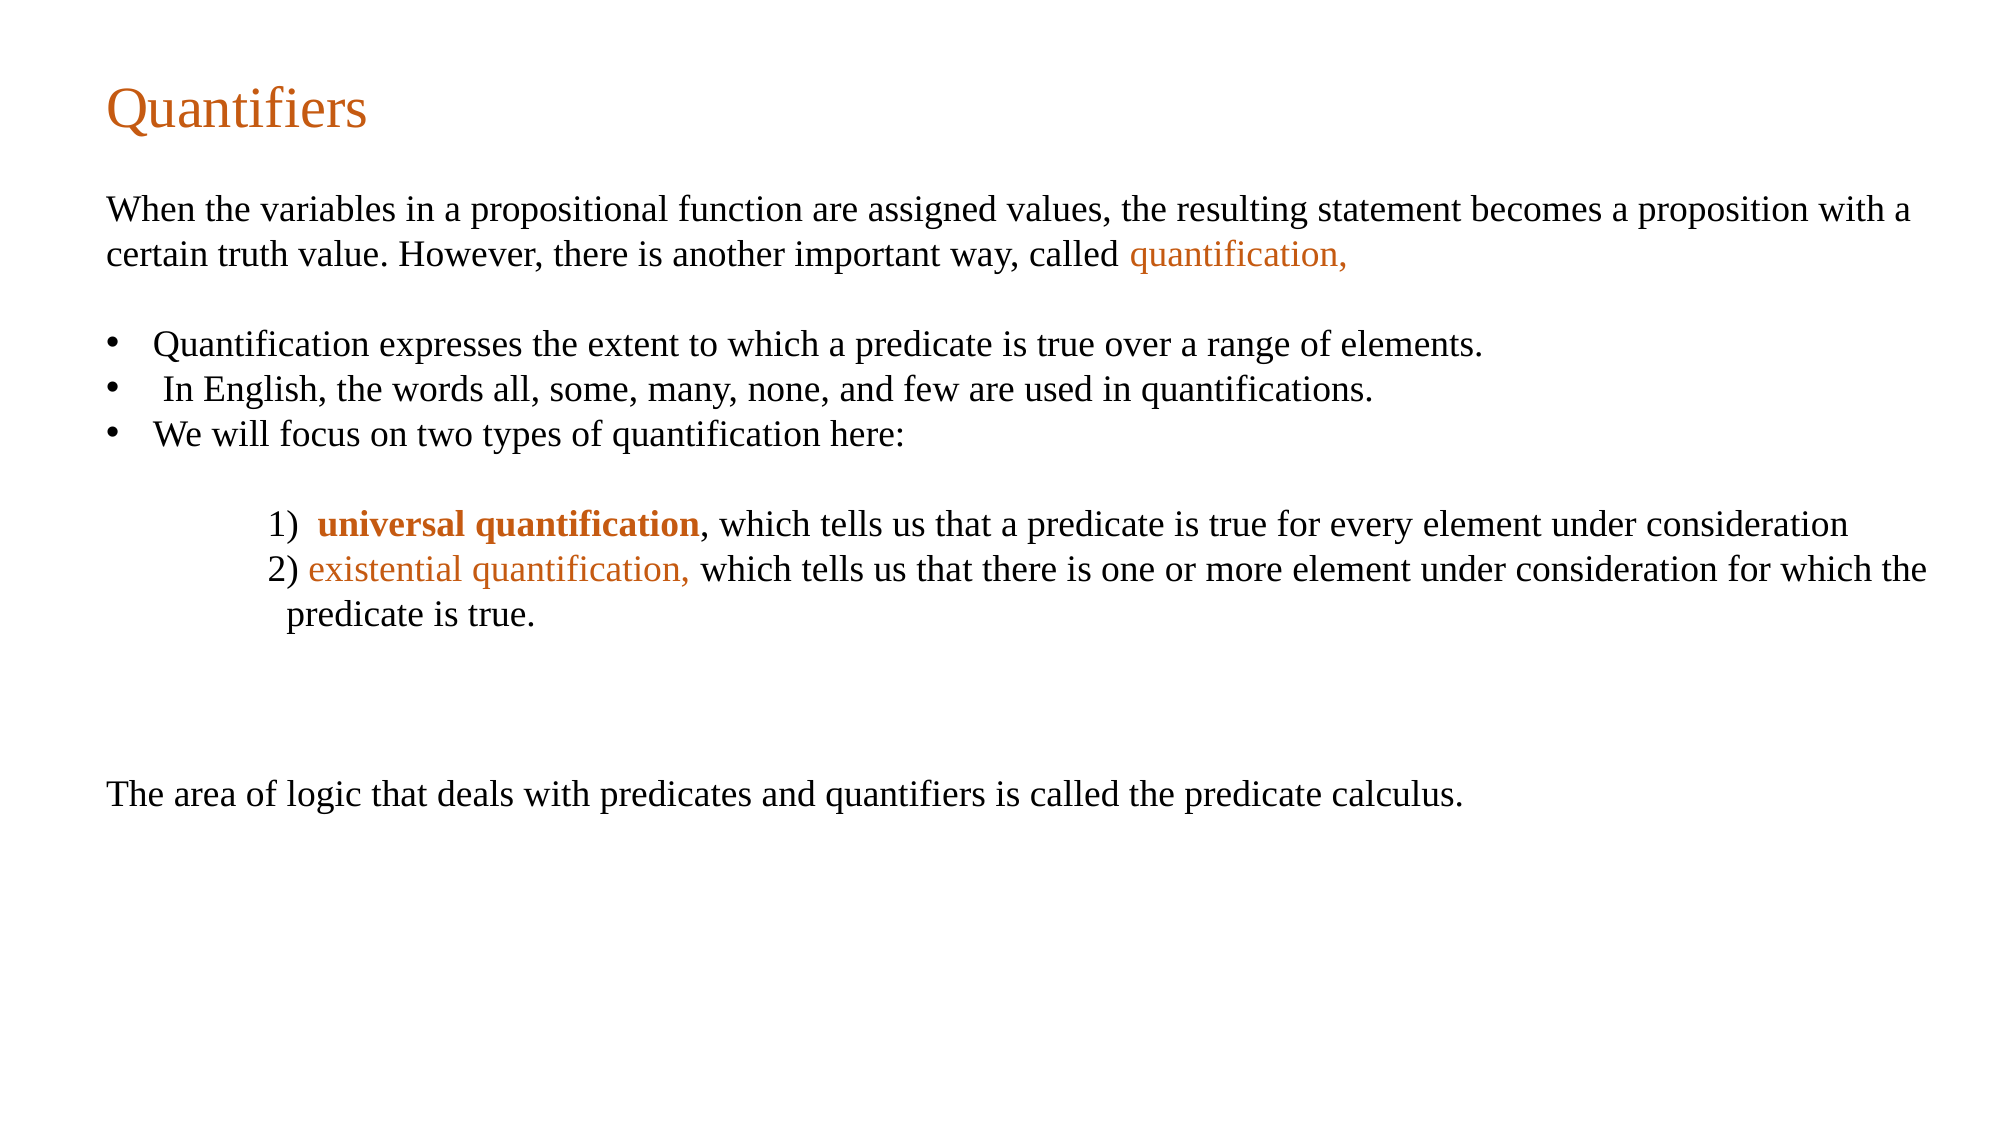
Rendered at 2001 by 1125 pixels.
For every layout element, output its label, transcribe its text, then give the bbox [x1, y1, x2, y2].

text_box Quantifiers When the variables in a propositional function are assigned values, the resulting statement becomes a proposition with a certain truth value. However, there is another important way, called quantification, Quantification expresses the extent to which a predicate is true over a range of elements. In English, the words all, some, many, none, and few are used in quantifications. We will focus on two types of quantification here: 1) universal quantification, which tells us that a predicate is true for every element under consideration 2) existential quantification, which tells us that there is one or more element under consideration for which the predicate is true. The area of logic that deals with predicates and quantifiers is called the predicate calculus. [91, 61, 1968, 821]
